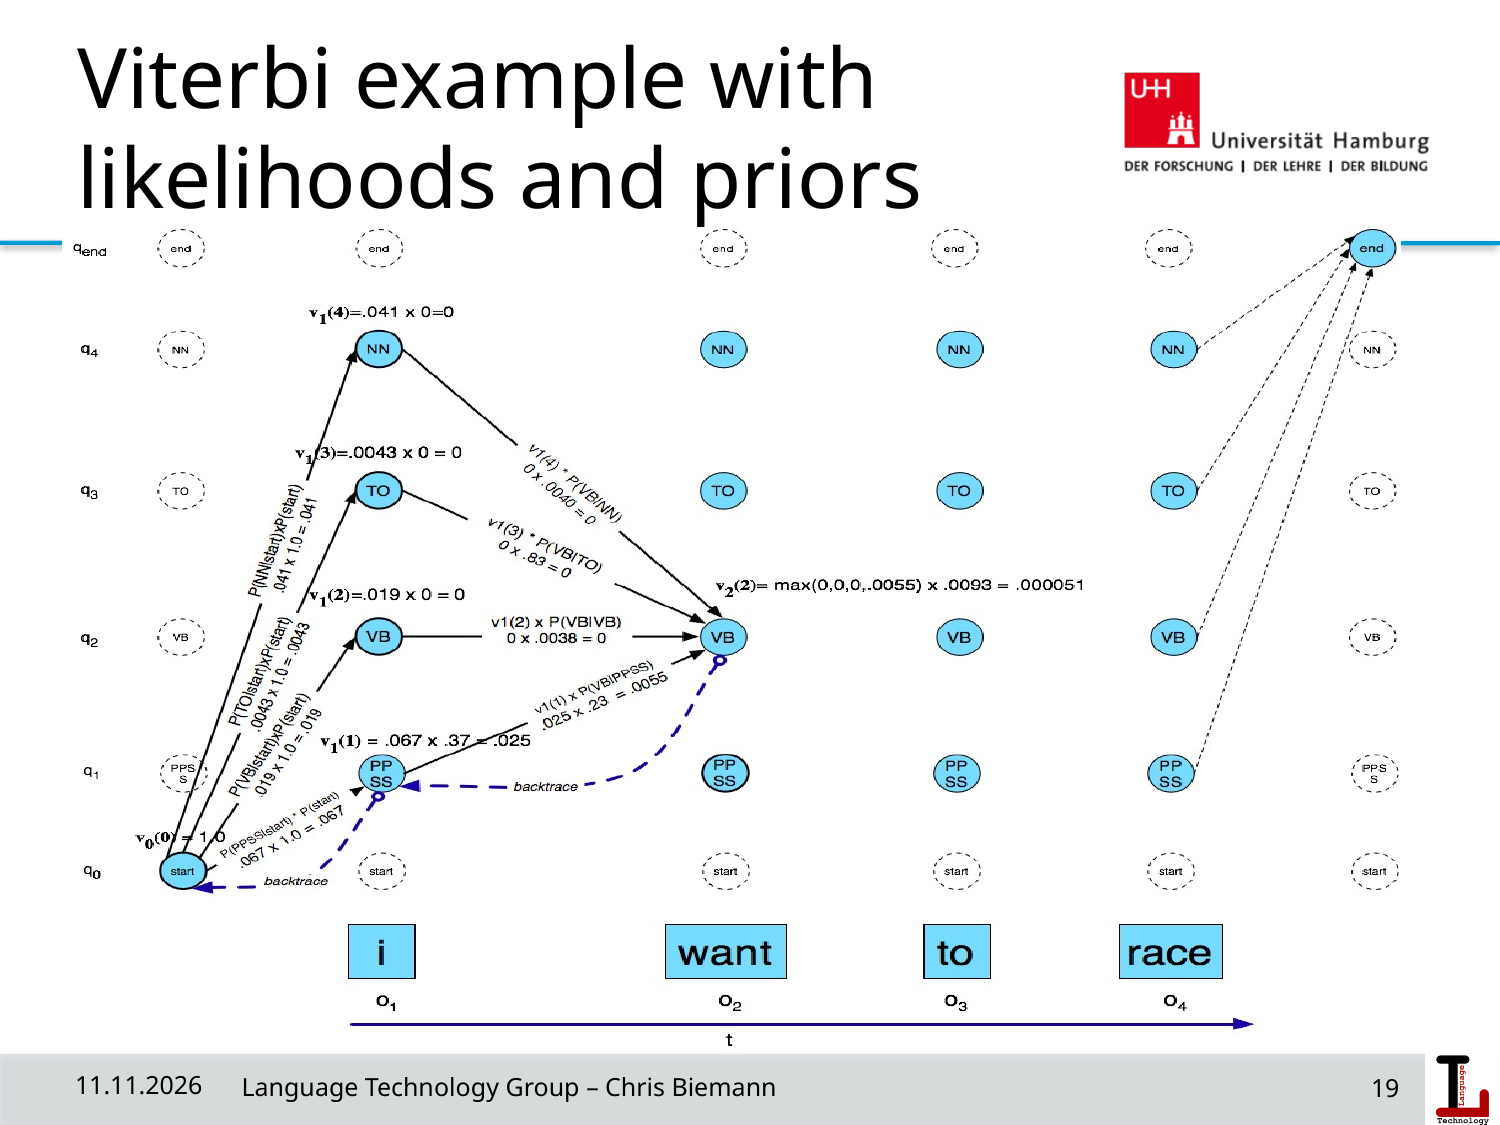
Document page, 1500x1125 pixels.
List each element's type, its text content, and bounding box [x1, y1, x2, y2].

picture [62, 227, 1402, 1051]
slide_number 19 [1102, 1052, 1415, 1125]
text_box 08.05.19 [74, 1060, 224, 1117]
title Viterbi example with likelihoods and priors [62, 18, 1191, 156]
picture [1425, 1052, 1500, 1125]
text_box Language Technology Group – Chris Biemann [235, 1060, 978, 1117]
